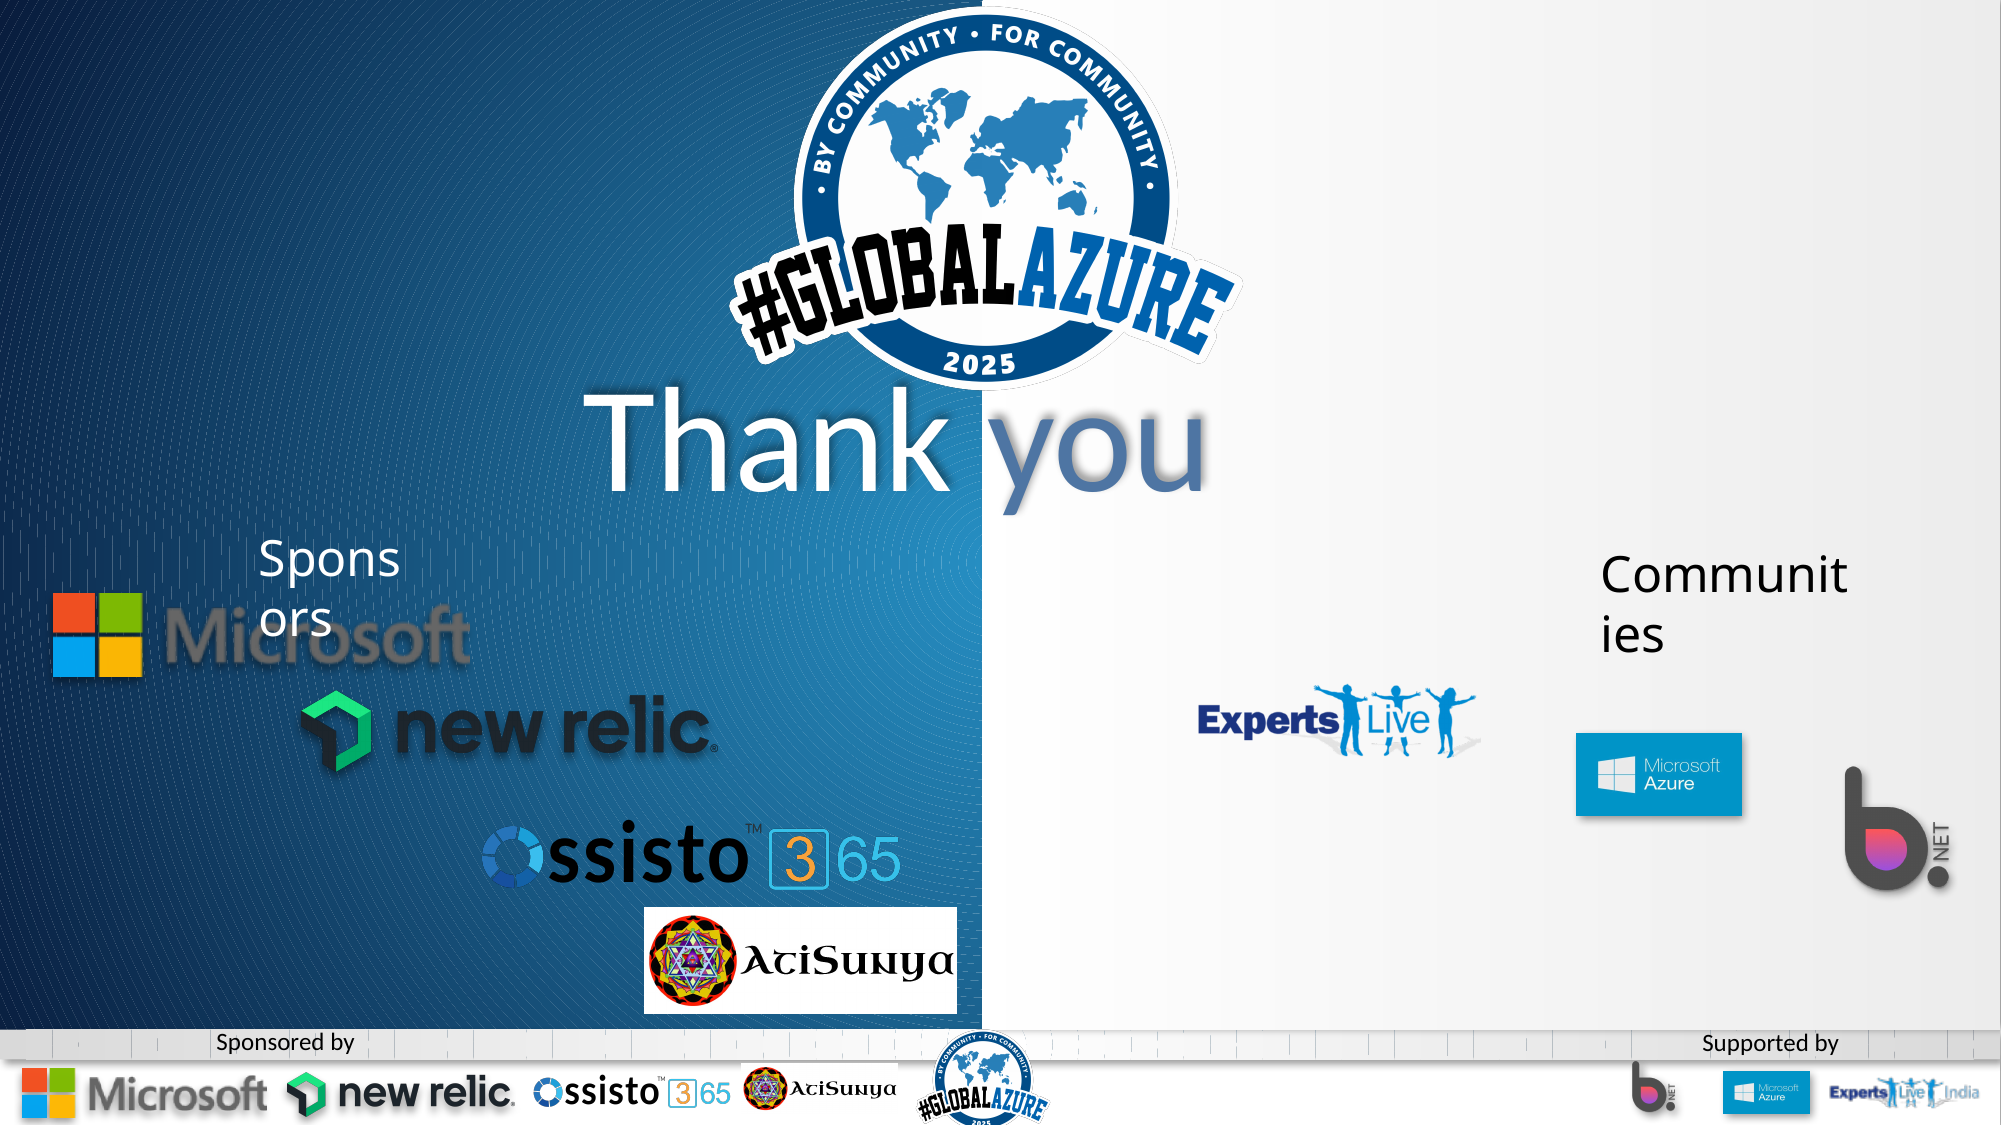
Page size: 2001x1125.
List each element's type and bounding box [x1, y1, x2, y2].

picture [1599, 757, 1635, 792]
picture [1828, 1061, 1985, 1124]
picture [1629, 1061, 1680, 1113]
picture [1685, 782, 1693, 788]
picture [1181, 639, 1481, 789]
picture [528, 1063, 731, 1123]
picture [722, 0, 1250, 404]
picture [301, 690, 718, 772]
picture [1837, 766, 1961, 893]
picture [287, 1072, 515, 1117]
picture [741, 1063, 898, 1114]
picture [470, 795, 957, 1014]
picture [914, 1027, 1052, 1125]
picture [53, 593, 470, 677]
picture [1735, 1084, 1753, 1101]
picture [22, 1068, 267, 1118]
